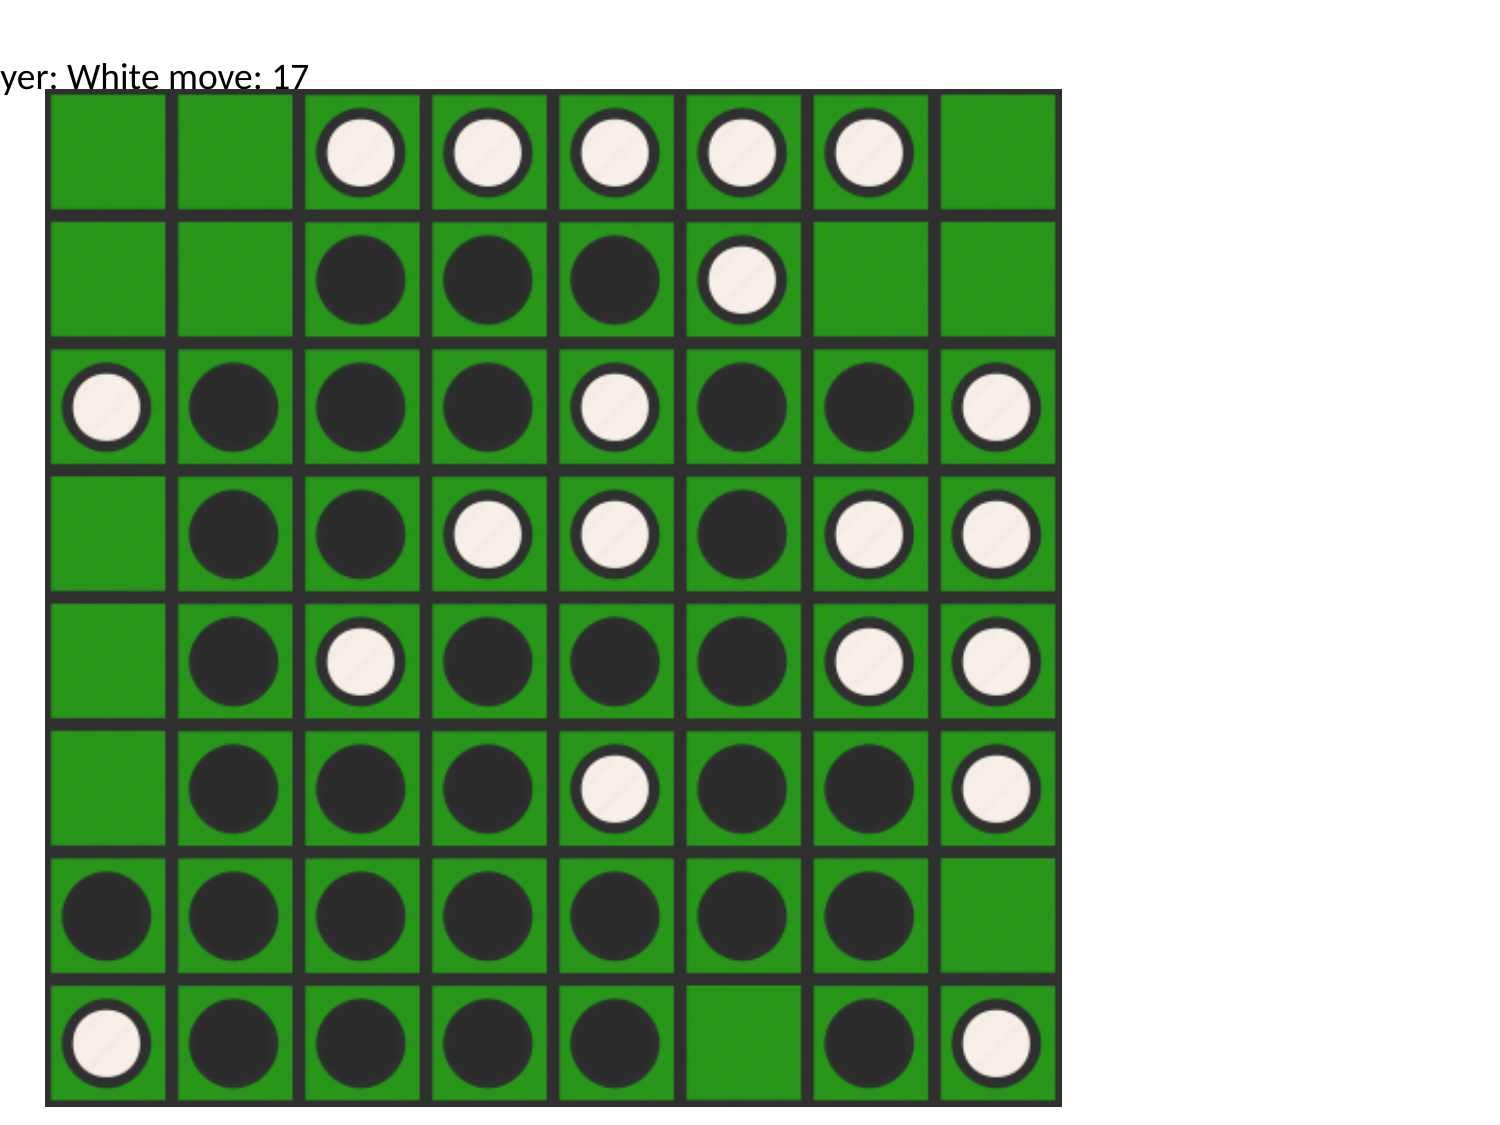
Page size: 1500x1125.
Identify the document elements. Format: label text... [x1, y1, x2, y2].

picture [44, 89, 1062, 1107]
text_box turn: 48 player: White move: 17 [0, 44, 325, 105]
